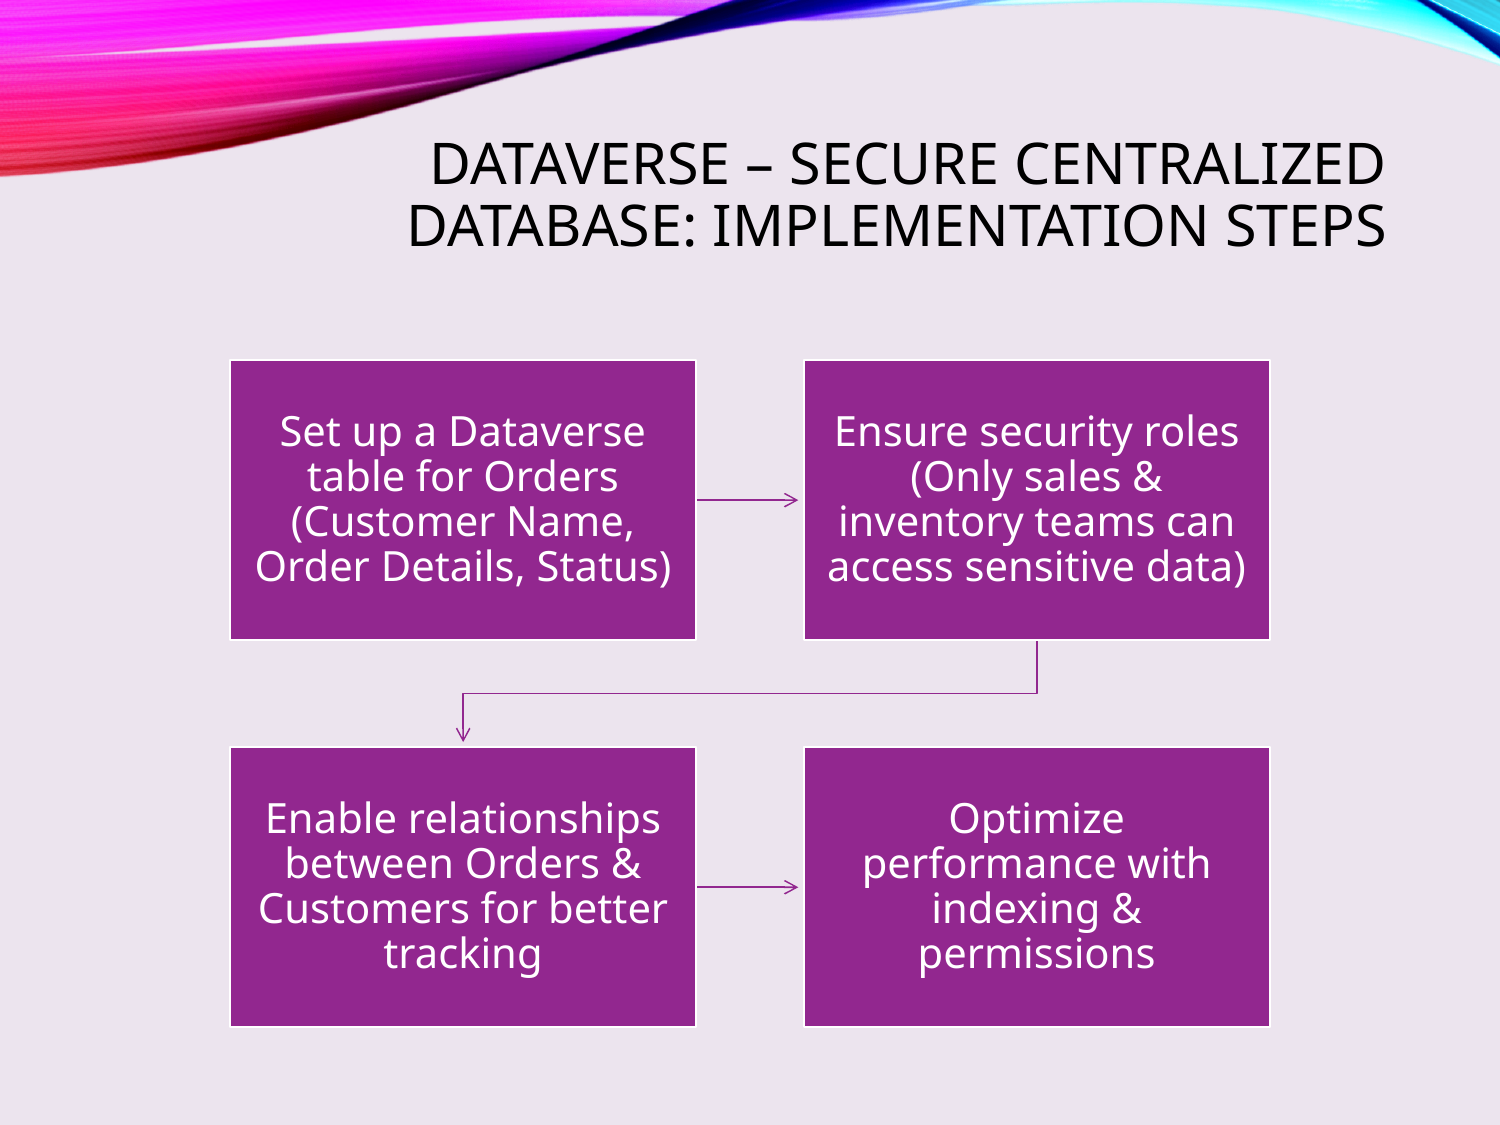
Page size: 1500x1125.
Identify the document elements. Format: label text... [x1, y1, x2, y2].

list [97, 359, 1403, 1028]
picture [0, 0, 1500, 178]
title Dataverse – Secure Centralized Database: Implementation Steps [356, 125, 1403, 338]
